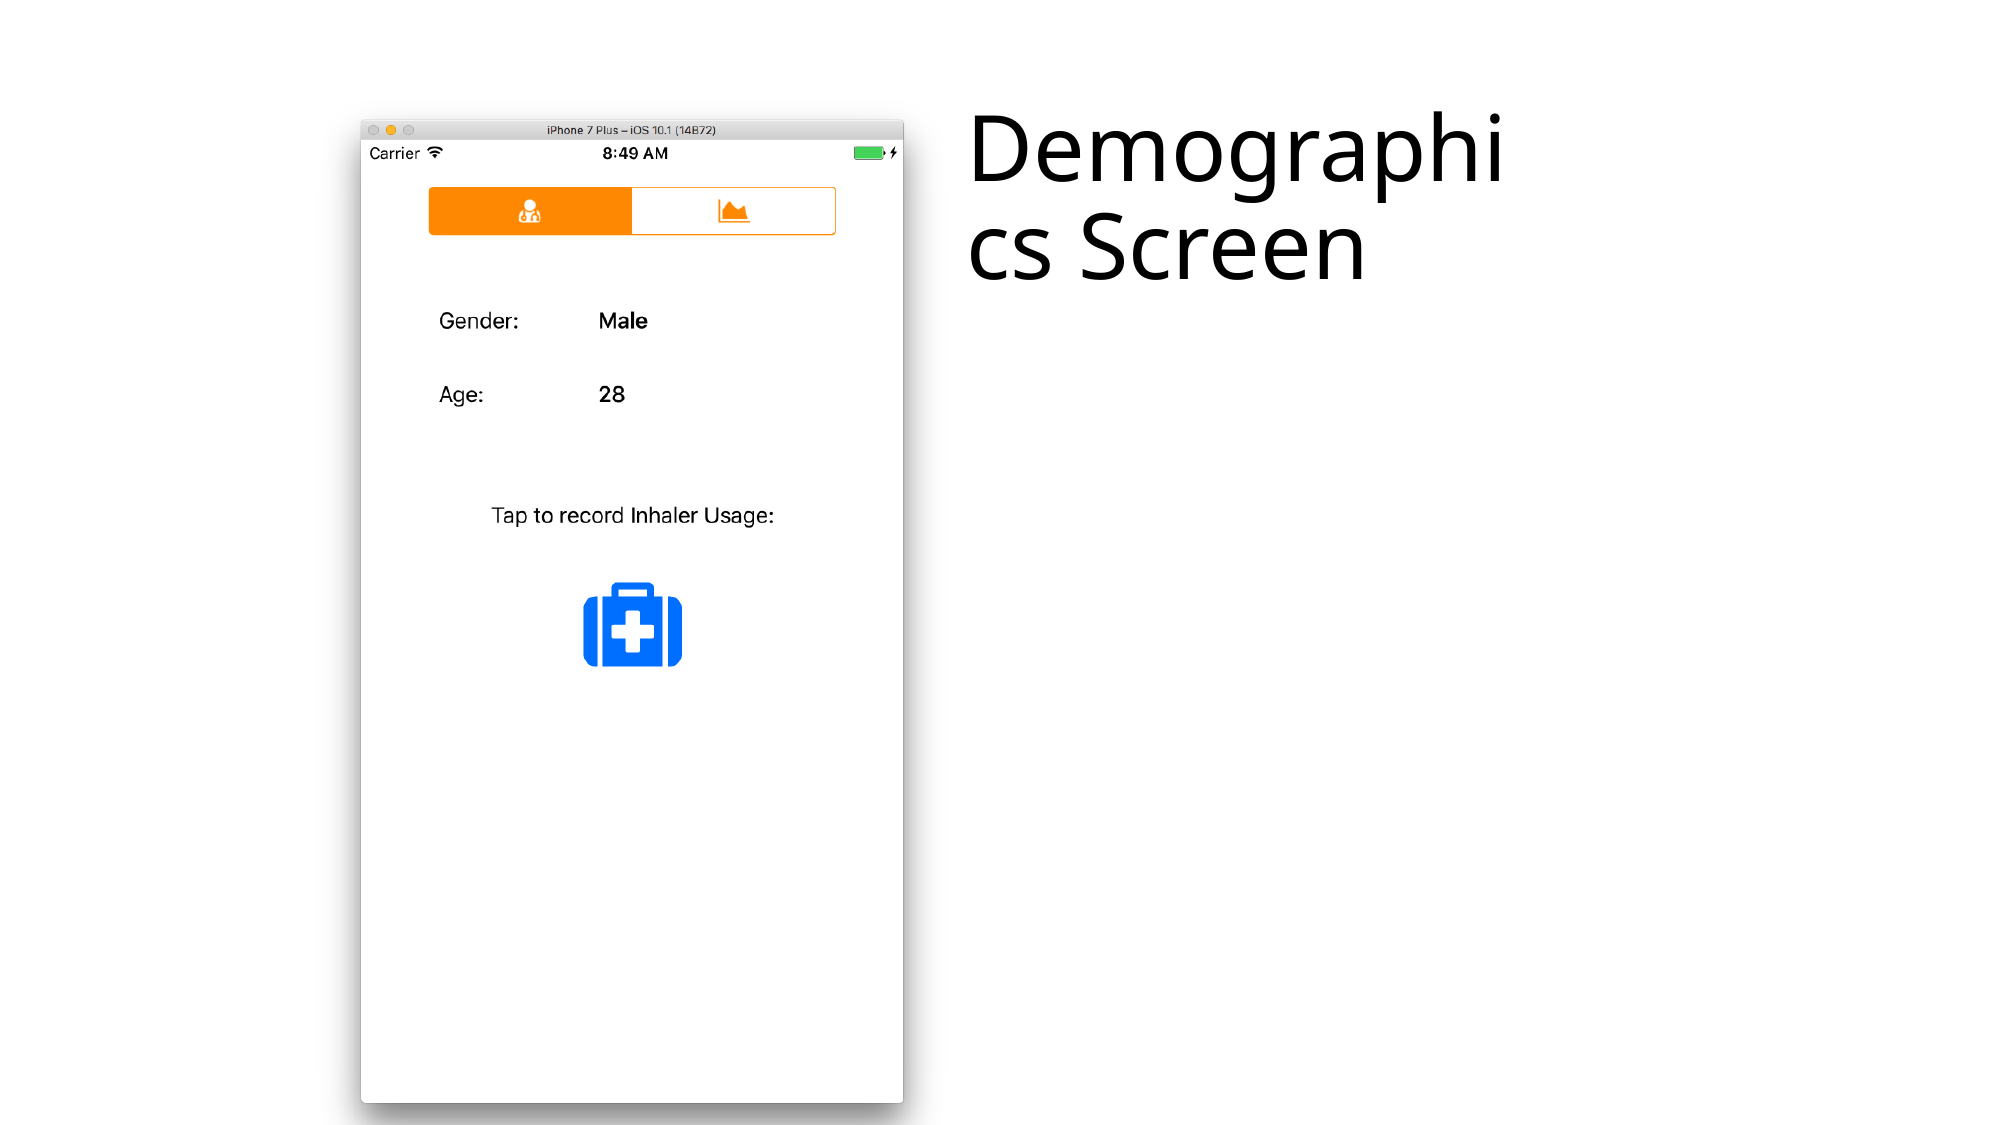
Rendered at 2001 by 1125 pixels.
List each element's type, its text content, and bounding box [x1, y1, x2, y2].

title Demographics Screen [952, 92, 1544, 310]
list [312, 92, 952, 1125]
